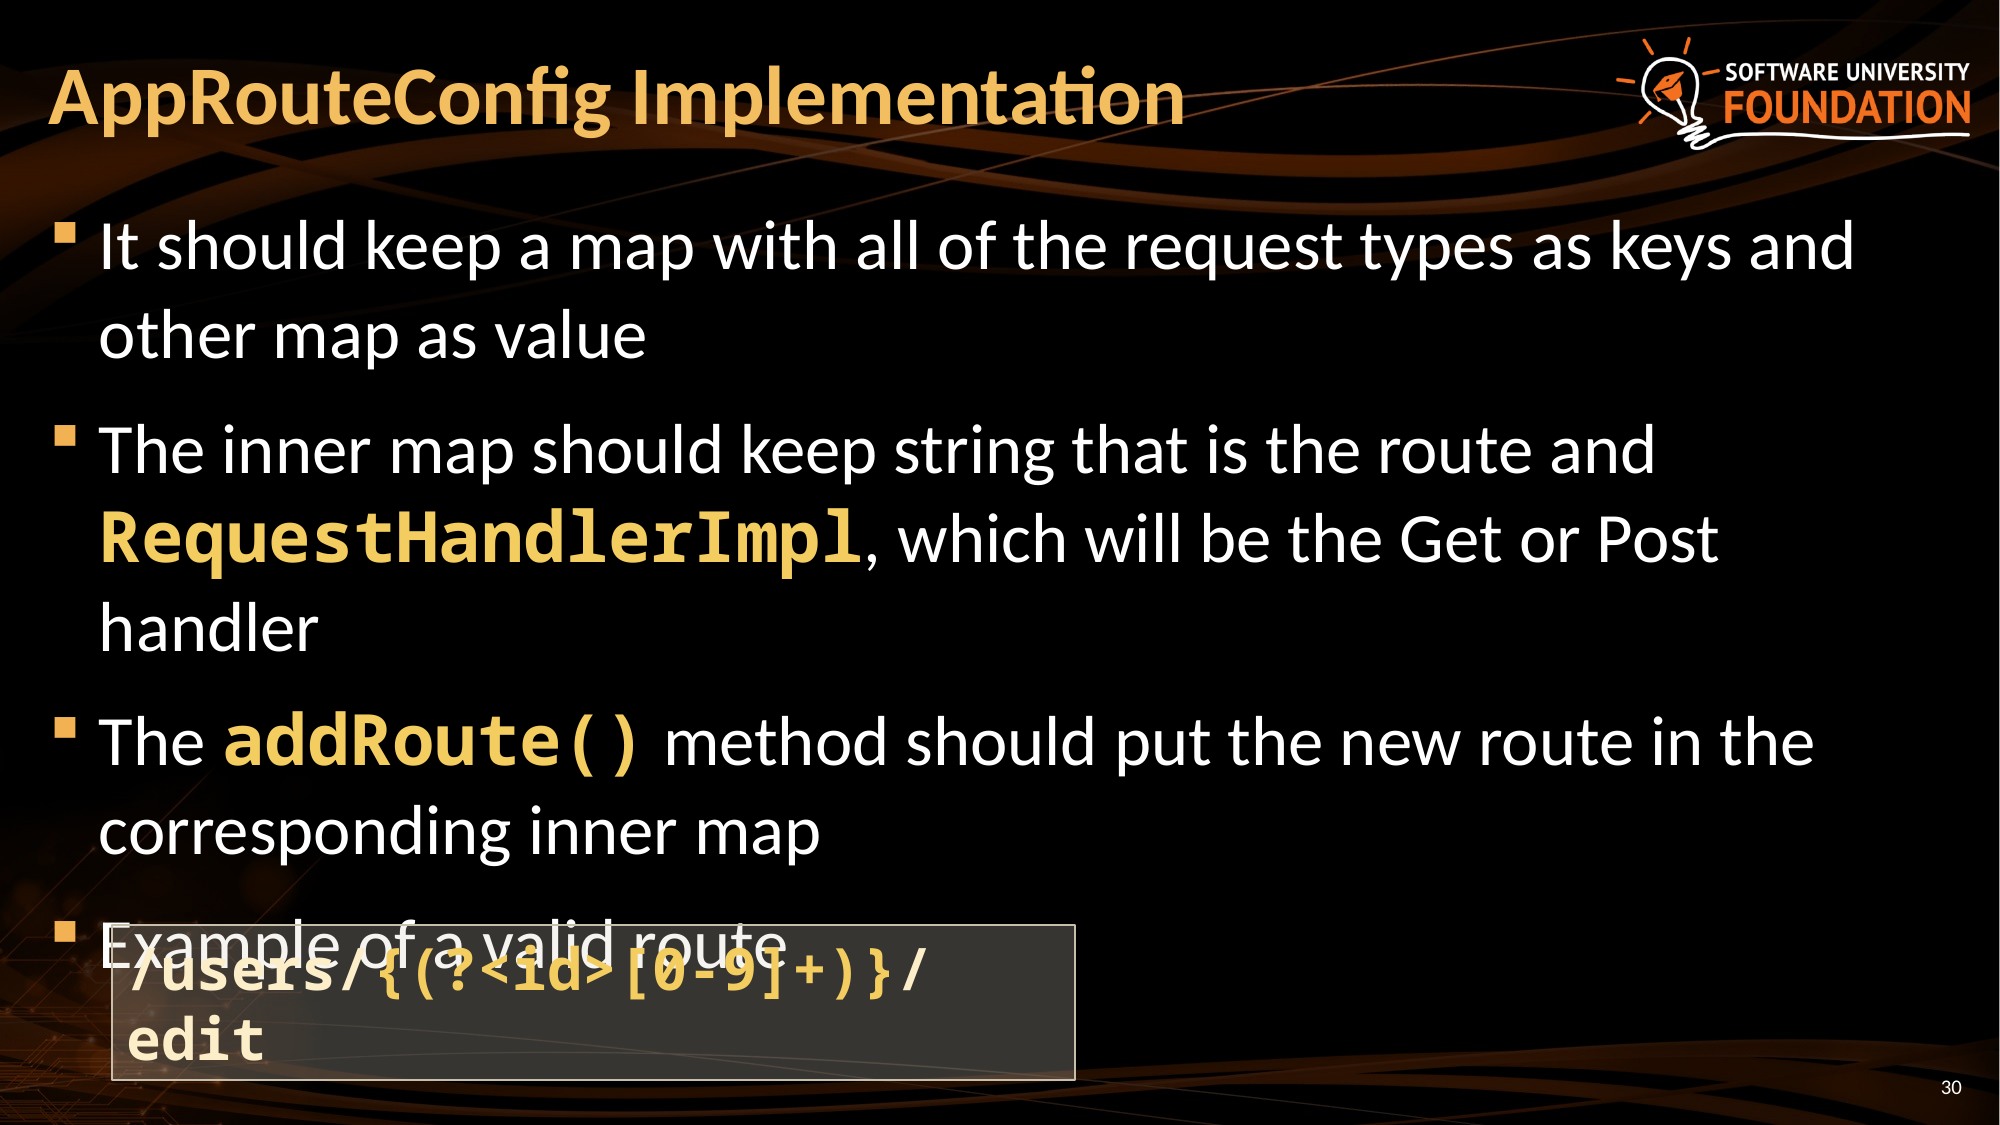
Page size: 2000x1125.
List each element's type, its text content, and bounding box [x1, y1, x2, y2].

picture [0, 0, 2000, 1125]
text_box /users/{(?<id>[0-9]+)}/edit [112, 924, 1075, 1080]
title AppRouteConfig Implementation [30, 6, 1602, 189]
list It should keep a map with all of the request types as keys and other map as value The inner map should keep string that is the route and RequestHandlerImpl, which will be the Get or Post handler The addRoute() method should put the new route in the corresponding inner map Example of a valid route [31, 188, 1968, 1103]
